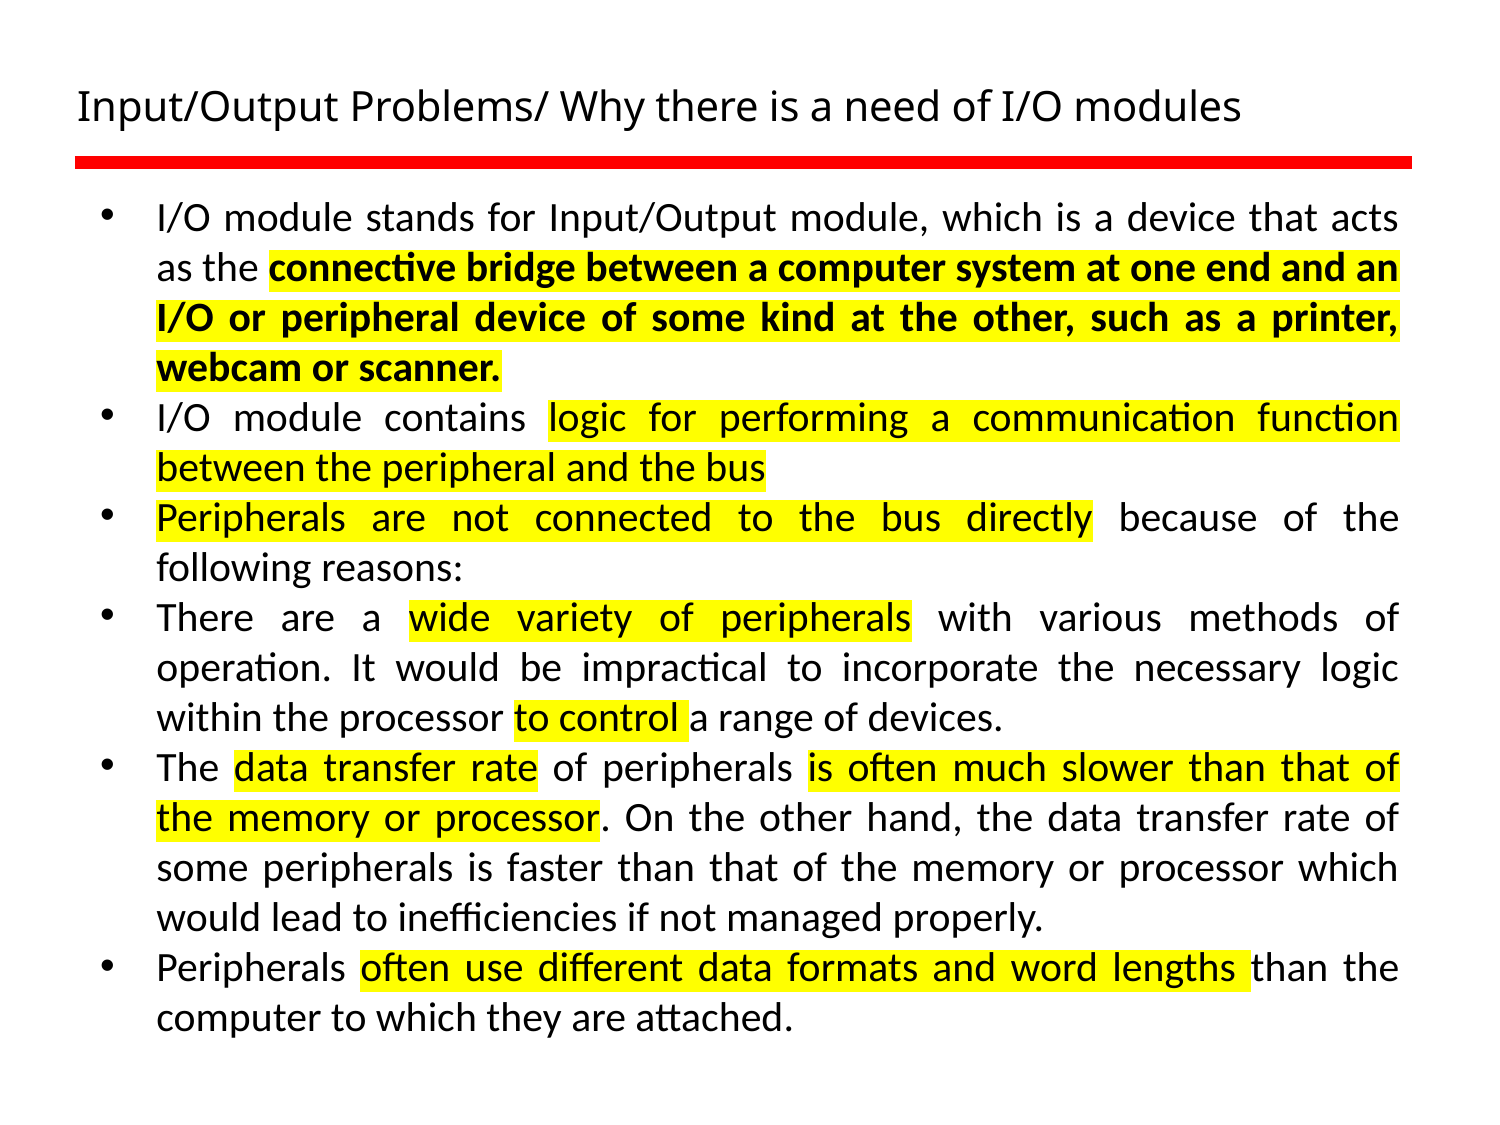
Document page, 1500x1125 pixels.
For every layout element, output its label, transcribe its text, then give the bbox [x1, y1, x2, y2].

text_box I/O module stands for Input/Output module, which is a device that acts as the connective bridge between a computer system at one end and an I/O or peripheral device of some kind at the other, such as a printer, webcam or scanner. I/O module contains logic for performing a communication function between the peripheral and the bus Peripherals are not connected to the bus directly because of the following reasons: There are a wide variety of peripherals with various methods of operation. It would be impractical to incorporate the necessary logic within the processor to control a range of devices. The data transfer rate of peripherals is often much slower than that of the memory or processor. On the other hand, the data transfer rate of some peripherals is faster than that of the memory or processor which would lead to inefficiencies if not managed properly. Peripherals often use different data formats and word lengths than the computer to which they are attached. [100, 187, 1400, 1040]
title Input/Output Problems/ Why there is a need of I/O modules [75, 8, 1400, 268]
